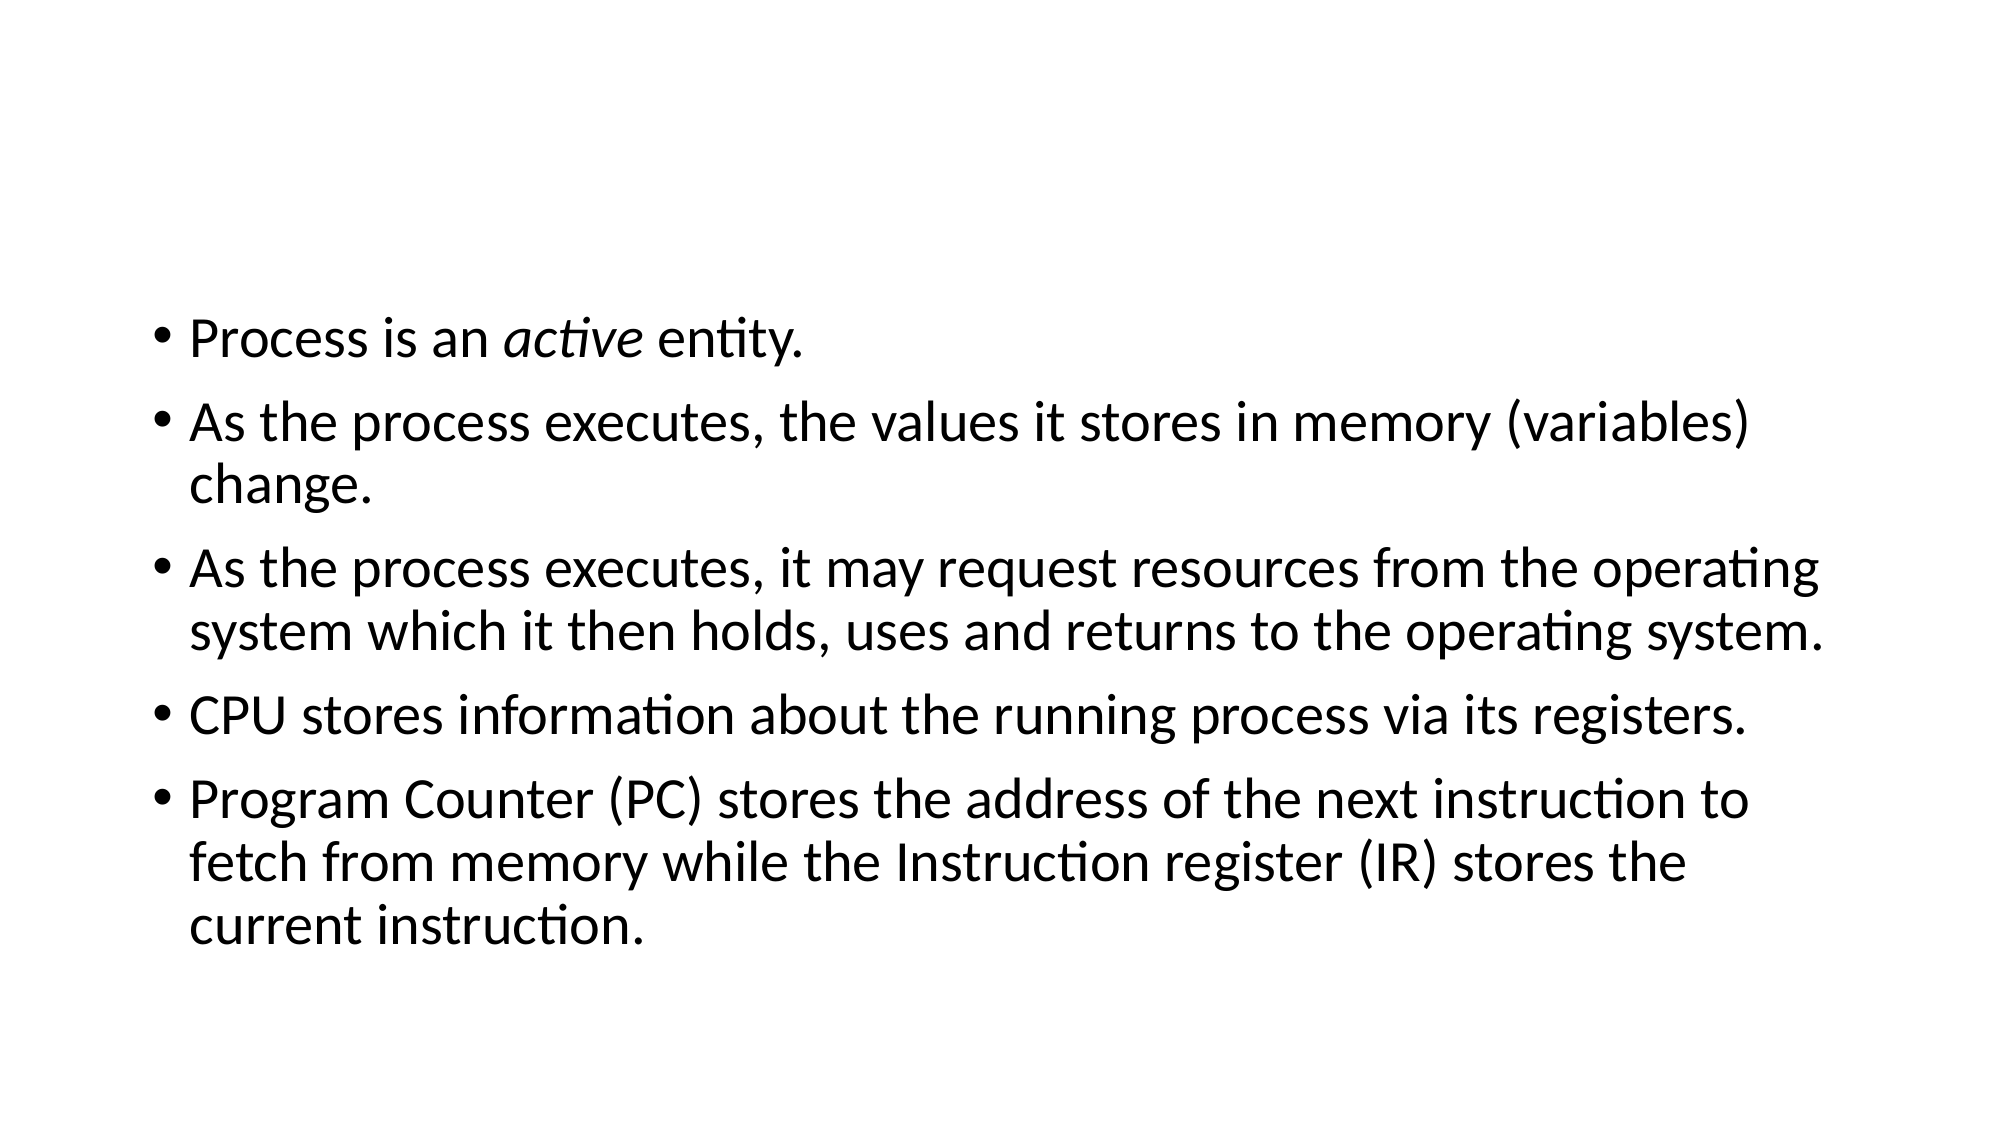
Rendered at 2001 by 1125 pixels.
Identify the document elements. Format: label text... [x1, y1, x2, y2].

list Process is an active entity. As the process executes, the values it stores in memory (variables) change. As the process executes, it may request resources from the operating system which it then holds, uses and returns to the operating system. CPU stores information about the running process via its registers. Program Counter (PC) stores the address of the next instruction to fetch from memory while the Instruction register (IR) stores the current instruction. [137, 299, 1863, 1014]
